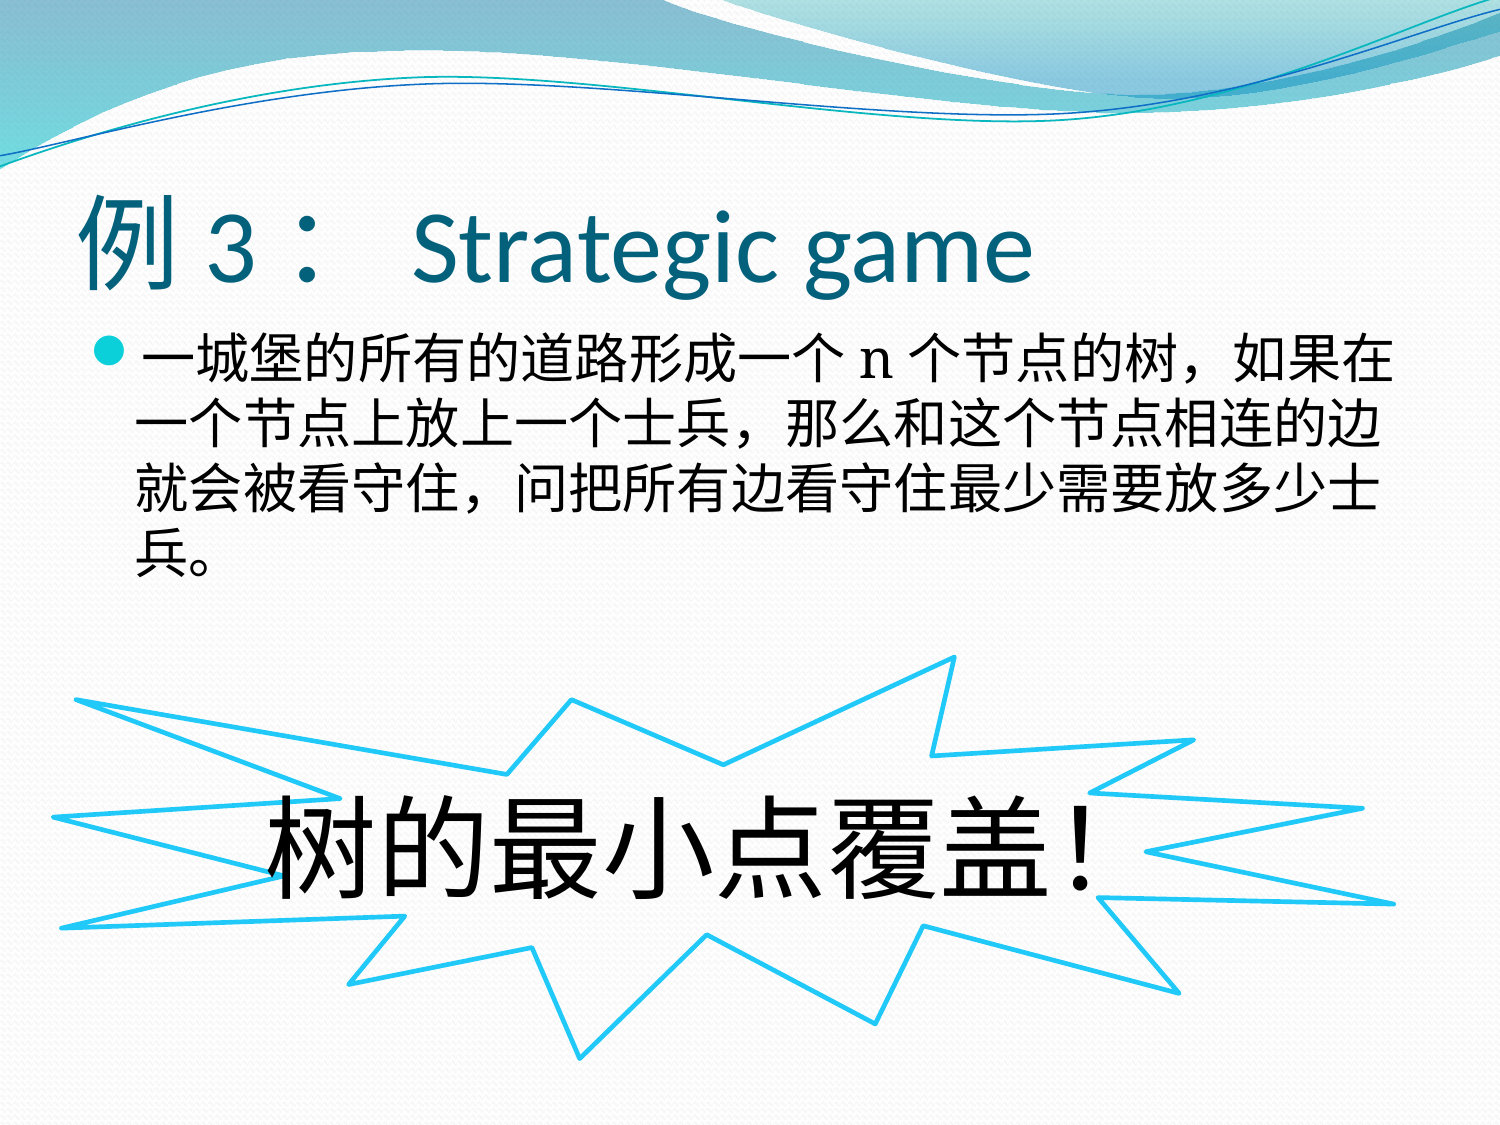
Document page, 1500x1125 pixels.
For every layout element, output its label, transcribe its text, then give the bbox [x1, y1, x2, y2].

list 一城堡的所有的道路形成一个n个节点的树，如果在一个节点上放上一个士兵，那么和这个节点相连的边就会被看守住，问把所有边看守住最少需要放多少士兵。 [75, 317, 1425, 1038]
text_box 树的最小点覆盖！ [53, 656, 1394, 1059]
title 例3：Strategic game [75, 115, 1425, 303]
